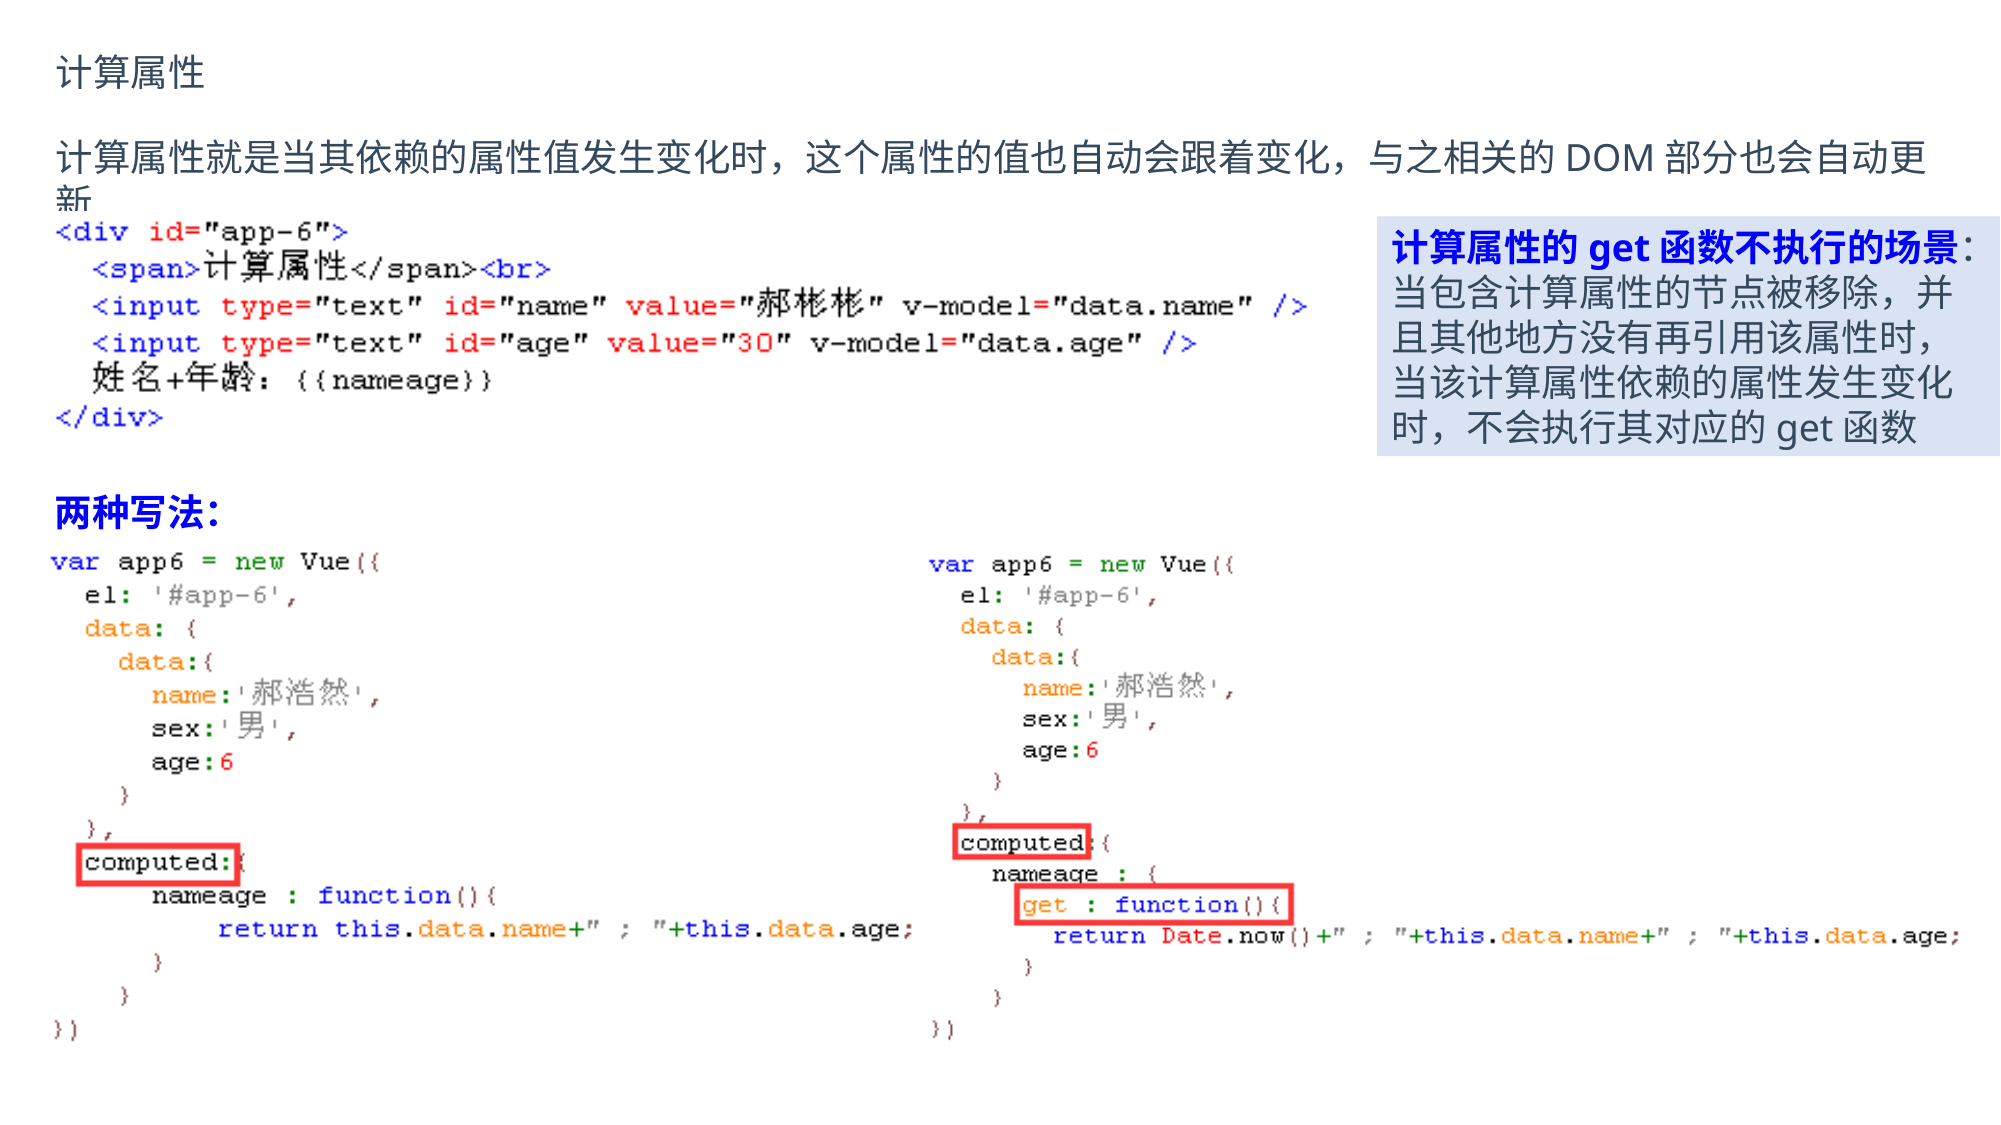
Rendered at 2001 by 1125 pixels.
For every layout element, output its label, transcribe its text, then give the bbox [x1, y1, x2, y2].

picture [40, 211, 1321, 443]
picture [40, 545, 1968, 1052]
text_box 计算属性的get函数不执行的场景： 当包含计算属性的节点被移除，并且其他地方没有再引用该属性时，当该计算属性依赖的属性发生变化时，不会执行其对应的get函数 [1377, 216, 2000, 457]
text_box 计算属性 [41, 41, 1041, 102]
text_box 计算属性就是当其依赖的属性值发生变化时，这个属性的值也自动会跟着变化，与之相关的DOM部分也会自动更新 [40, 126, 1969, 232]
text_box 两种写法： [40, 481, 1968, 542]
